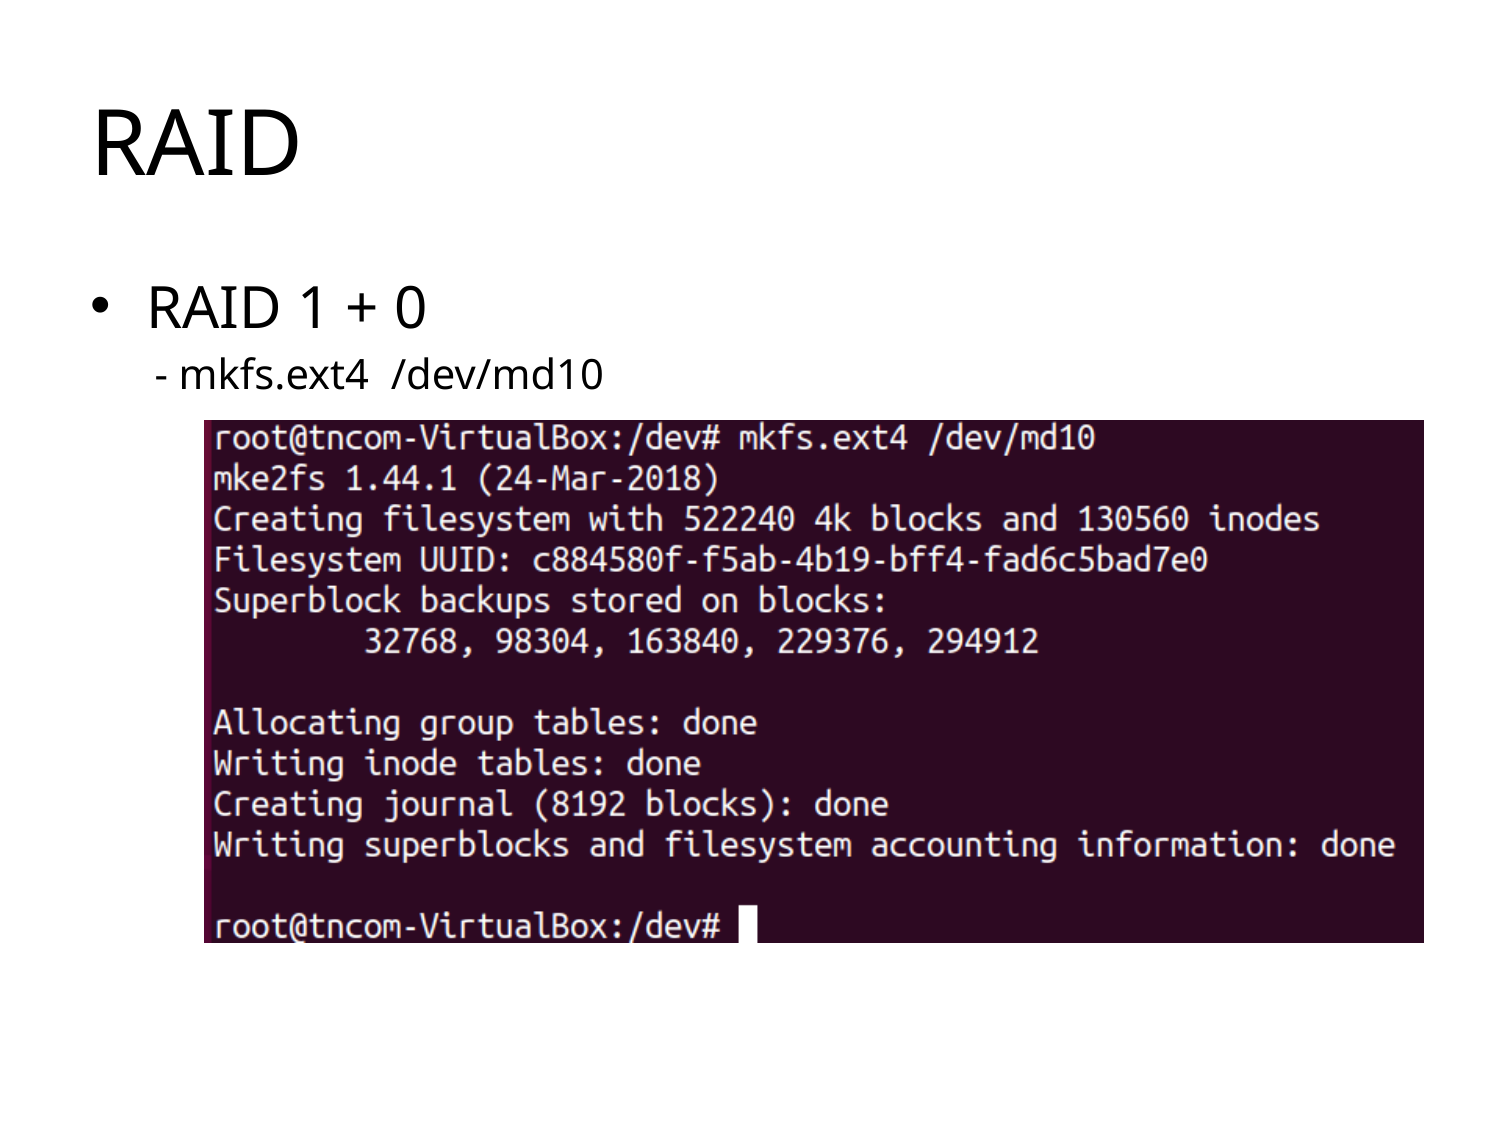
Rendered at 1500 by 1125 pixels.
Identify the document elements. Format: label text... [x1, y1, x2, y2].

picture [204, 420, 1424, 943]
title RAID [75, 45, 1425, 233]
list RAID 1 + 0 - mkfs.ext4 /dev/md10 [75, 262, 1447, 1005]
